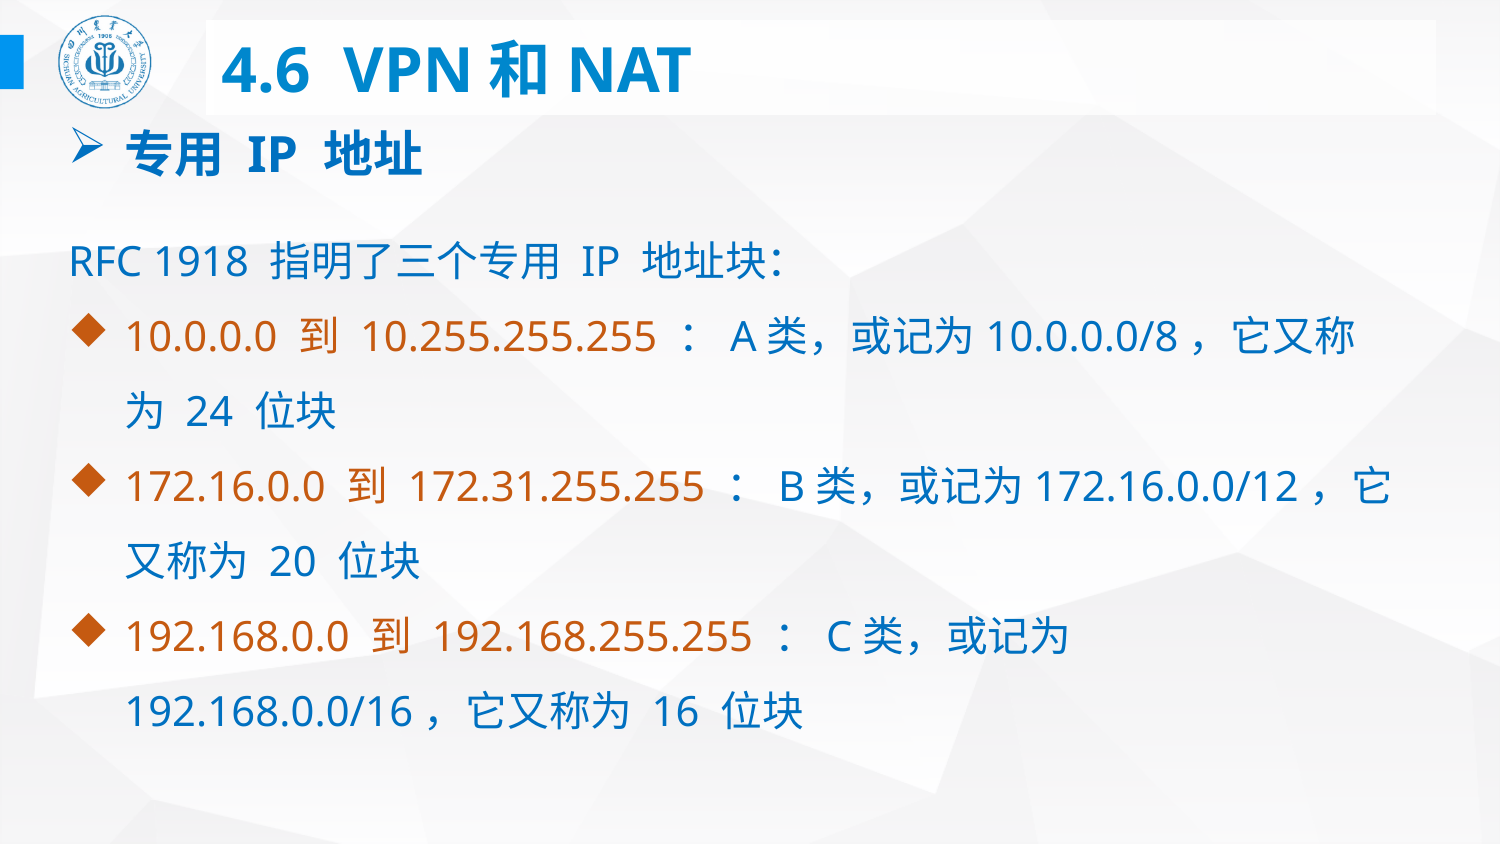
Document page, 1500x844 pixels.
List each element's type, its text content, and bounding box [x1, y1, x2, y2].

text_box 专用 IP 地址 [53, 114, 1436, 190]
text_box RFC 1918 指明了三个专用 IP 地址块： 10.0.0.0 到 10.255.255.255 ：A类，或记为10.0.0.0/8，它又称为 24 位块 172.16.0.0 到 172.31.255.255 ：B类，或记为172.16.0.0/12，它又称为 20 位块 192.168.0.0 到 192.168.255.255 ：C类，或记为192.168.0.0/16，它又称为 16 位块 [53, 202, 1412, 743]
title 4.6 VPN和NAT [206, 20, 1436, 114]
picture [0, 0, 1500, 844]
